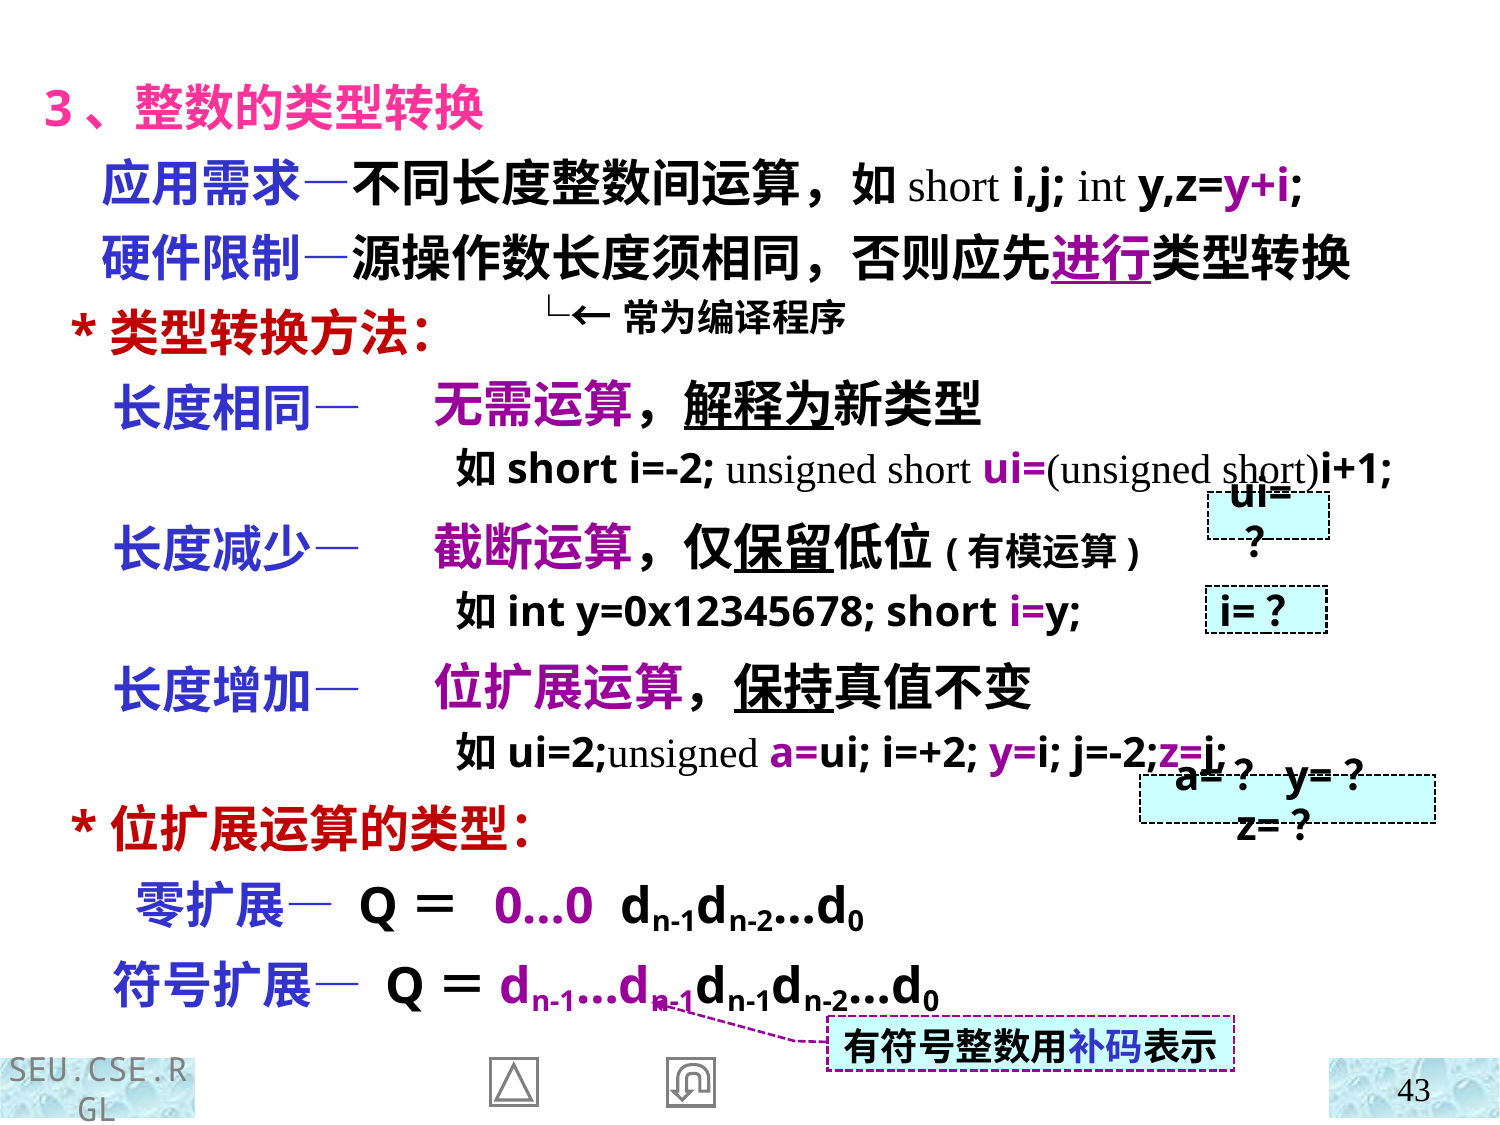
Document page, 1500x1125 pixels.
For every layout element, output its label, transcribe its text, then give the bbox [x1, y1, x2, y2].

slide_number 43 [1328, 1058, 1500, 1118]
text_box [490, 1058, 538, 1106]
text_box *位扩展运算的类型： 零扩展— Q＝ 0…0 dn-1dn-2…d0 符号扩展— Q＝dn-1…dn-1dn-1dn-2…d0 [29, 775, 1471, 1025]
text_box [0, 1058, 195, 1118]
text_box 位扩展运算，保持真值不变 如ui=2;unsigned a=ui; i=+2; y=i; j=-2;z=j; [419, 633, 1471, 775]
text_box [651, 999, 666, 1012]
text_box 无需运算，解释为新类型 如short i=-2; unsigned short ui=(unsigned short)i+1; [419, 349, 1471, 493]
text_box 截断运算，仅保留低位(有模运算) 如int y=0x12345678; short i=y; [419, 493, 1471, 633]
text_box ui=？ [1208, 491, 1329, 540]
text_box *类型转换方法： 长度相同— 长度减少— 长度增加— [29, 278, 1471, 775]
text_box 3、整数的类型转换 应用需求—不同长度整数间运算，如short i,j; int y,z=y+i; 硬件限制—源操作数长度须相同，否则应先进行类型转换 └←常为编译程序 [29, 54, 1471, 278]
text_box i=？ [1206, 585, 1327, 634]
text_box 有符号整数用补码表示 [815, 1016, 1235, 1071]
text_box a=？y=？z=？ [1139, 775, 1436, 823]
text_box [667, 1058, 715, 1106]
